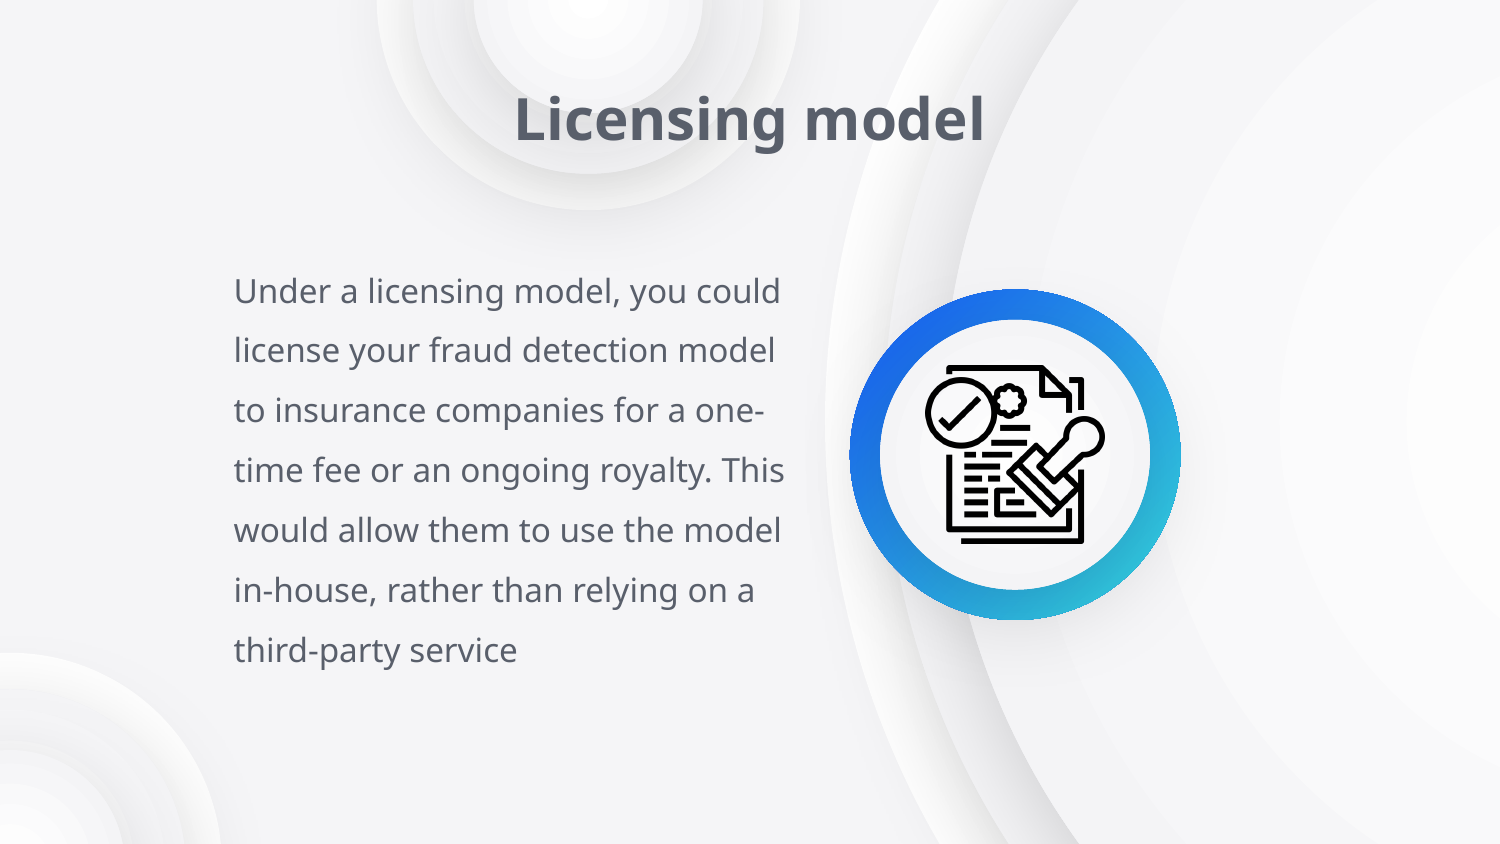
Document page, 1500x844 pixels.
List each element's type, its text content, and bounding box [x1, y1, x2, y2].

text_box Under a licensing model, you could license your fraud detection model to insurance companies for a one-time fee or an ongoing royalty. This would allow them to use the model in-house, rather than relying on a third-party service [197, 222, 831, 696]
text_box [850, 289, 1179, 444]
title Licensing model [275, 54, 1225, 181]
picture [925, 365, 1105, 545]
text_box [880, 319, 1150, 590]
